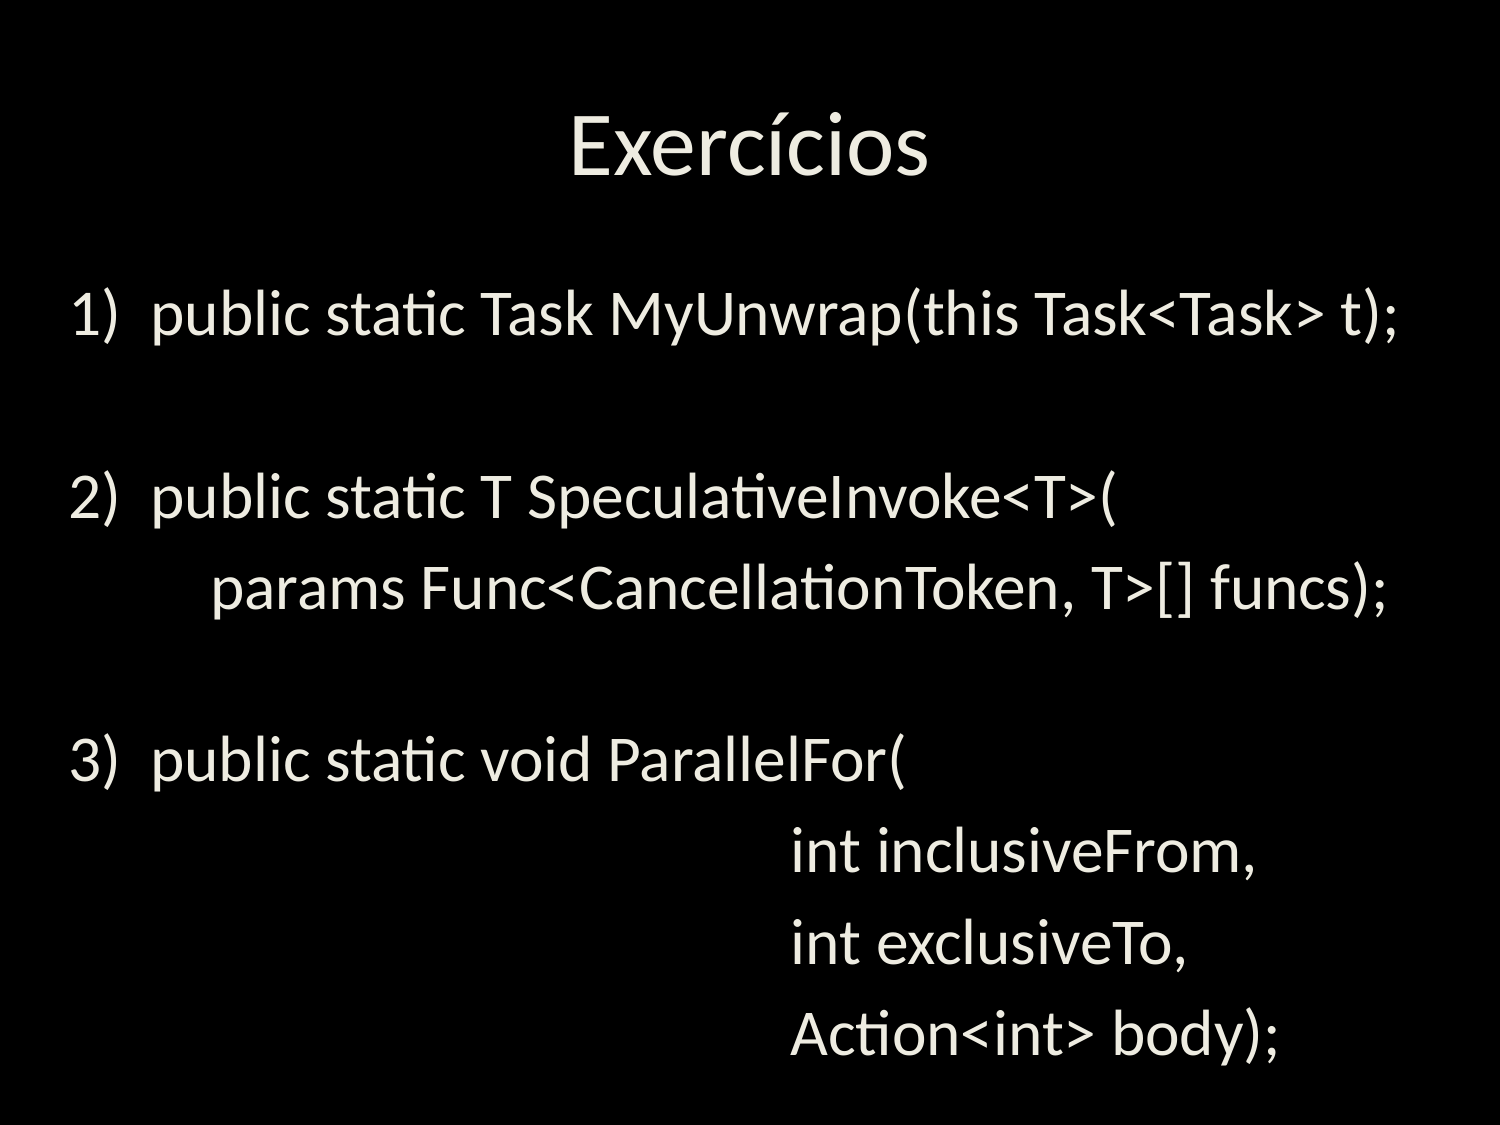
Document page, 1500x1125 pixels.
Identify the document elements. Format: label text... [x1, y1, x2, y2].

title Exercícios [75, 45, 1425, 233]
list public static Task MyUnwrap(this Task<Task> t); public static T SpeculativeInvoke<T>( params Func<CancellationToken, T>[] funcs); 3) public static void ParallelFor( int inclusiveFrom, int exclusiveTo, Action<int> body); [53, 262, 1471, 1083]
